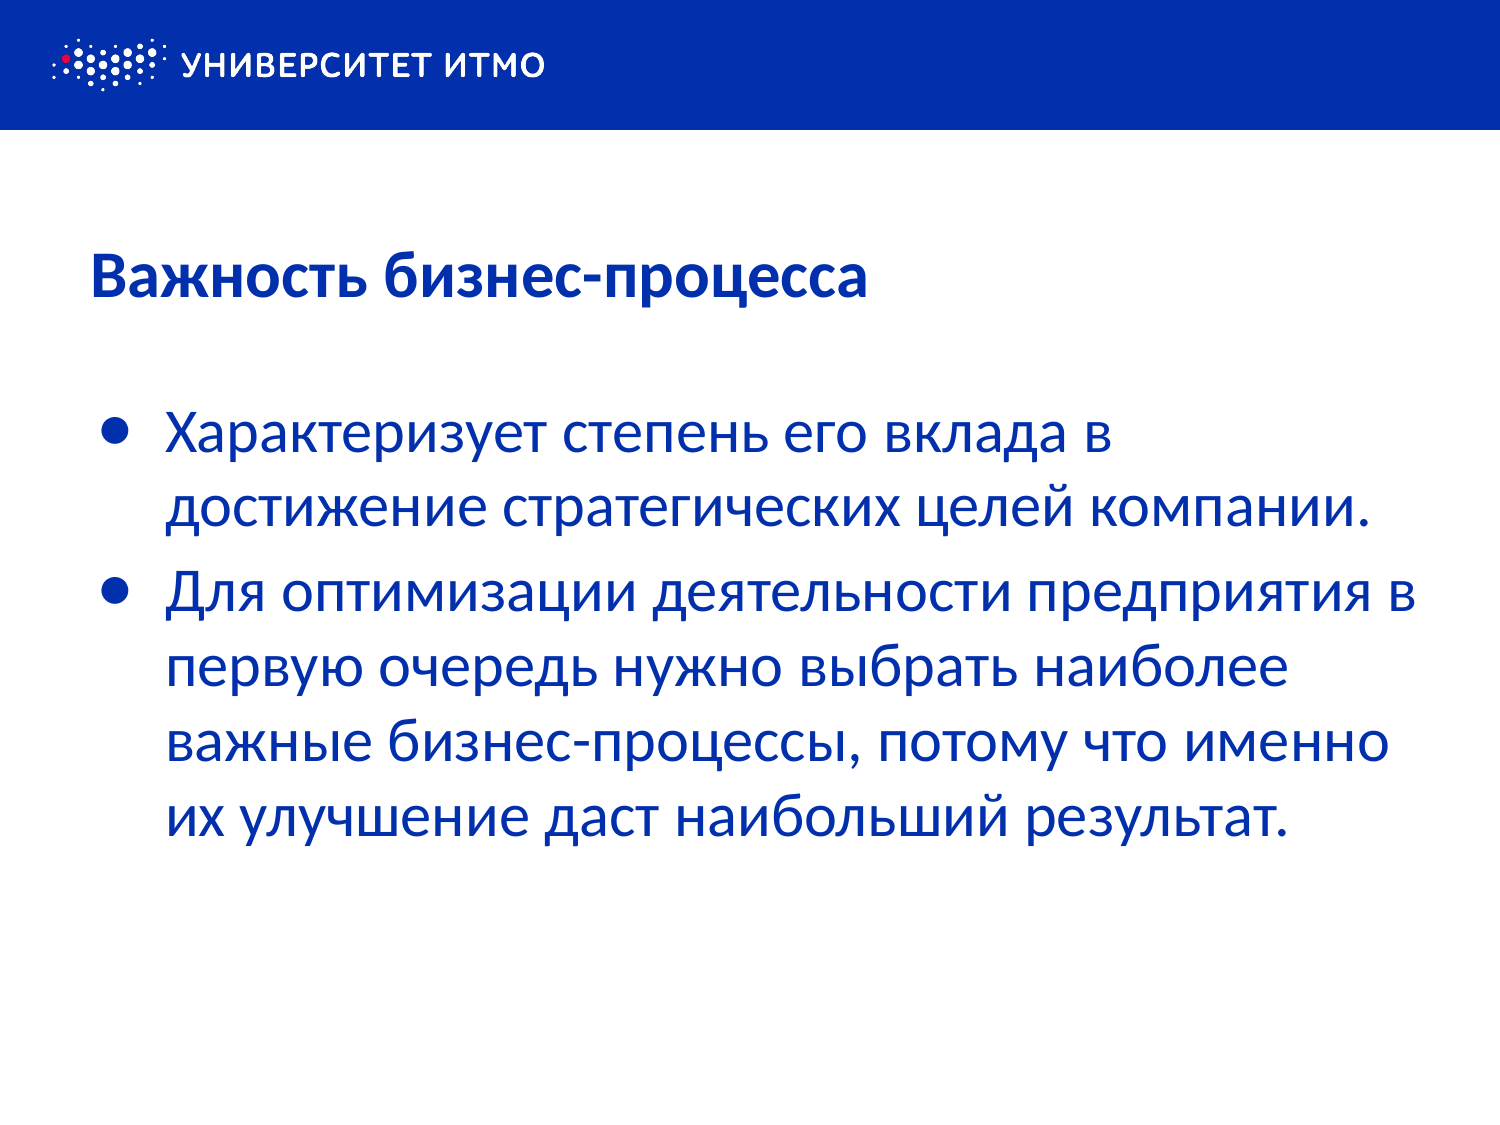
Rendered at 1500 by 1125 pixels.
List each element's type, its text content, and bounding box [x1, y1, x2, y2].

title Важность бизнес-процесса [75, 202, 1425, 339]
list Характеризует степень его вклада в достижение стратегических целей компании. Для оптимизации деятельности предприятия в первую очередь нужно выбрать наиболее важные бизнес-процессы, потому что именно их улучшение даст наибольший результат. [75, 382, 1453, 1005]
picture [0, 0, 596, 130]
